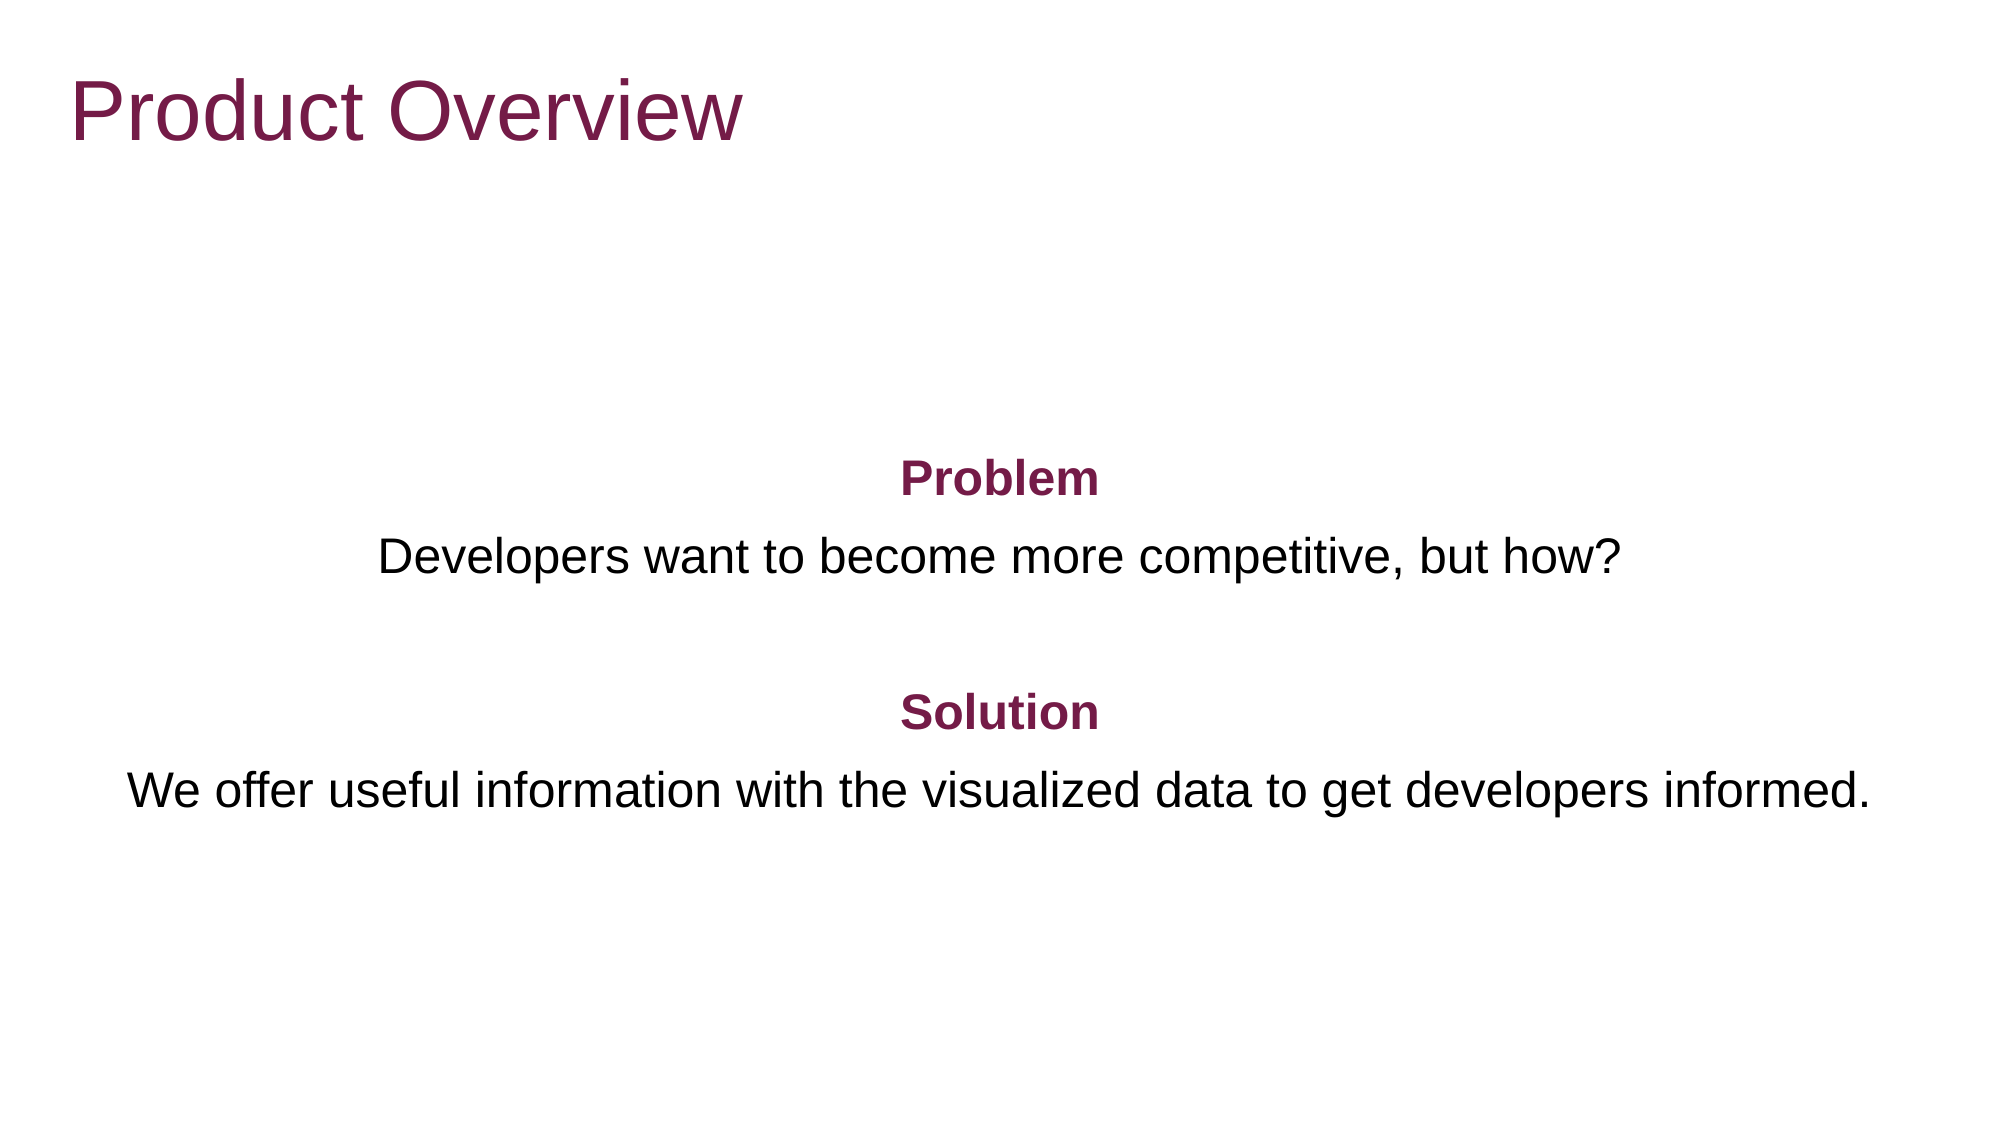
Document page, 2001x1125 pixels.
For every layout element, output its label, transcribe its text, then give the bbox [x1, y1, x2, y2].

title Product Overview [62, 67, 1938, 152]
list Problem Developers want to become more competitive, but how? Solution We offer useful information with the visualized data to get developers informed. [62, 336, 1938, 909]
